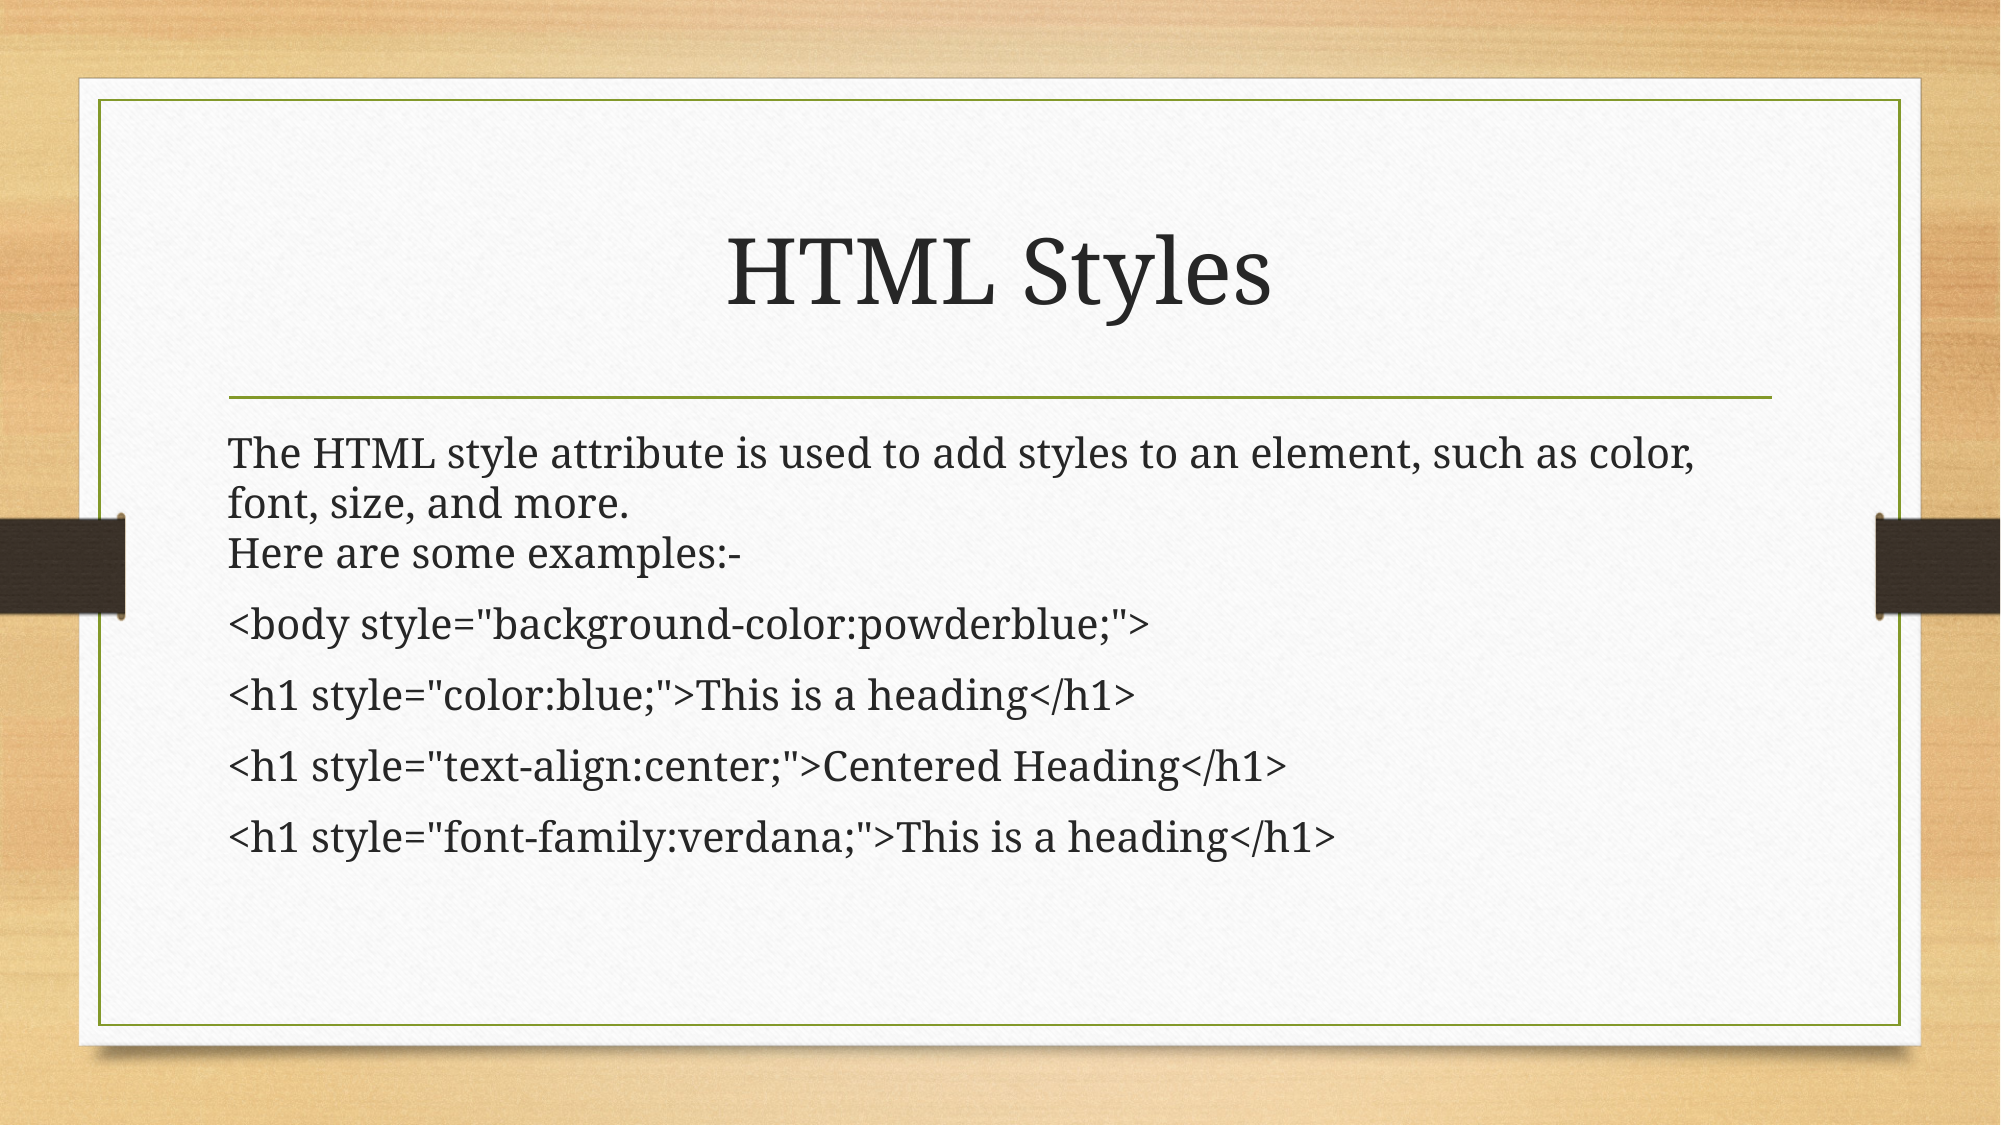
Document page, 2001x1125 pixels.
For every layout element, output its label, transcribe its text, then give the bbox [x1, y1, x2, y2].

picture [0, 0, 2001, 1125]
list The HTML style attribute is used to add styles to an element, such as color, font, size, and more. Here are some examples:- <body style="background-color:powderblue;"> <h1 style="color:blue;">This is a heading</h1> <h1 style="text-align:center;">Centered Heading</h1> <h1 style="font-family:verdana;">This is a heading</h1> [212, 419, 1788, 1007]
title HTML Styles [212, 161, 1788, 375]
